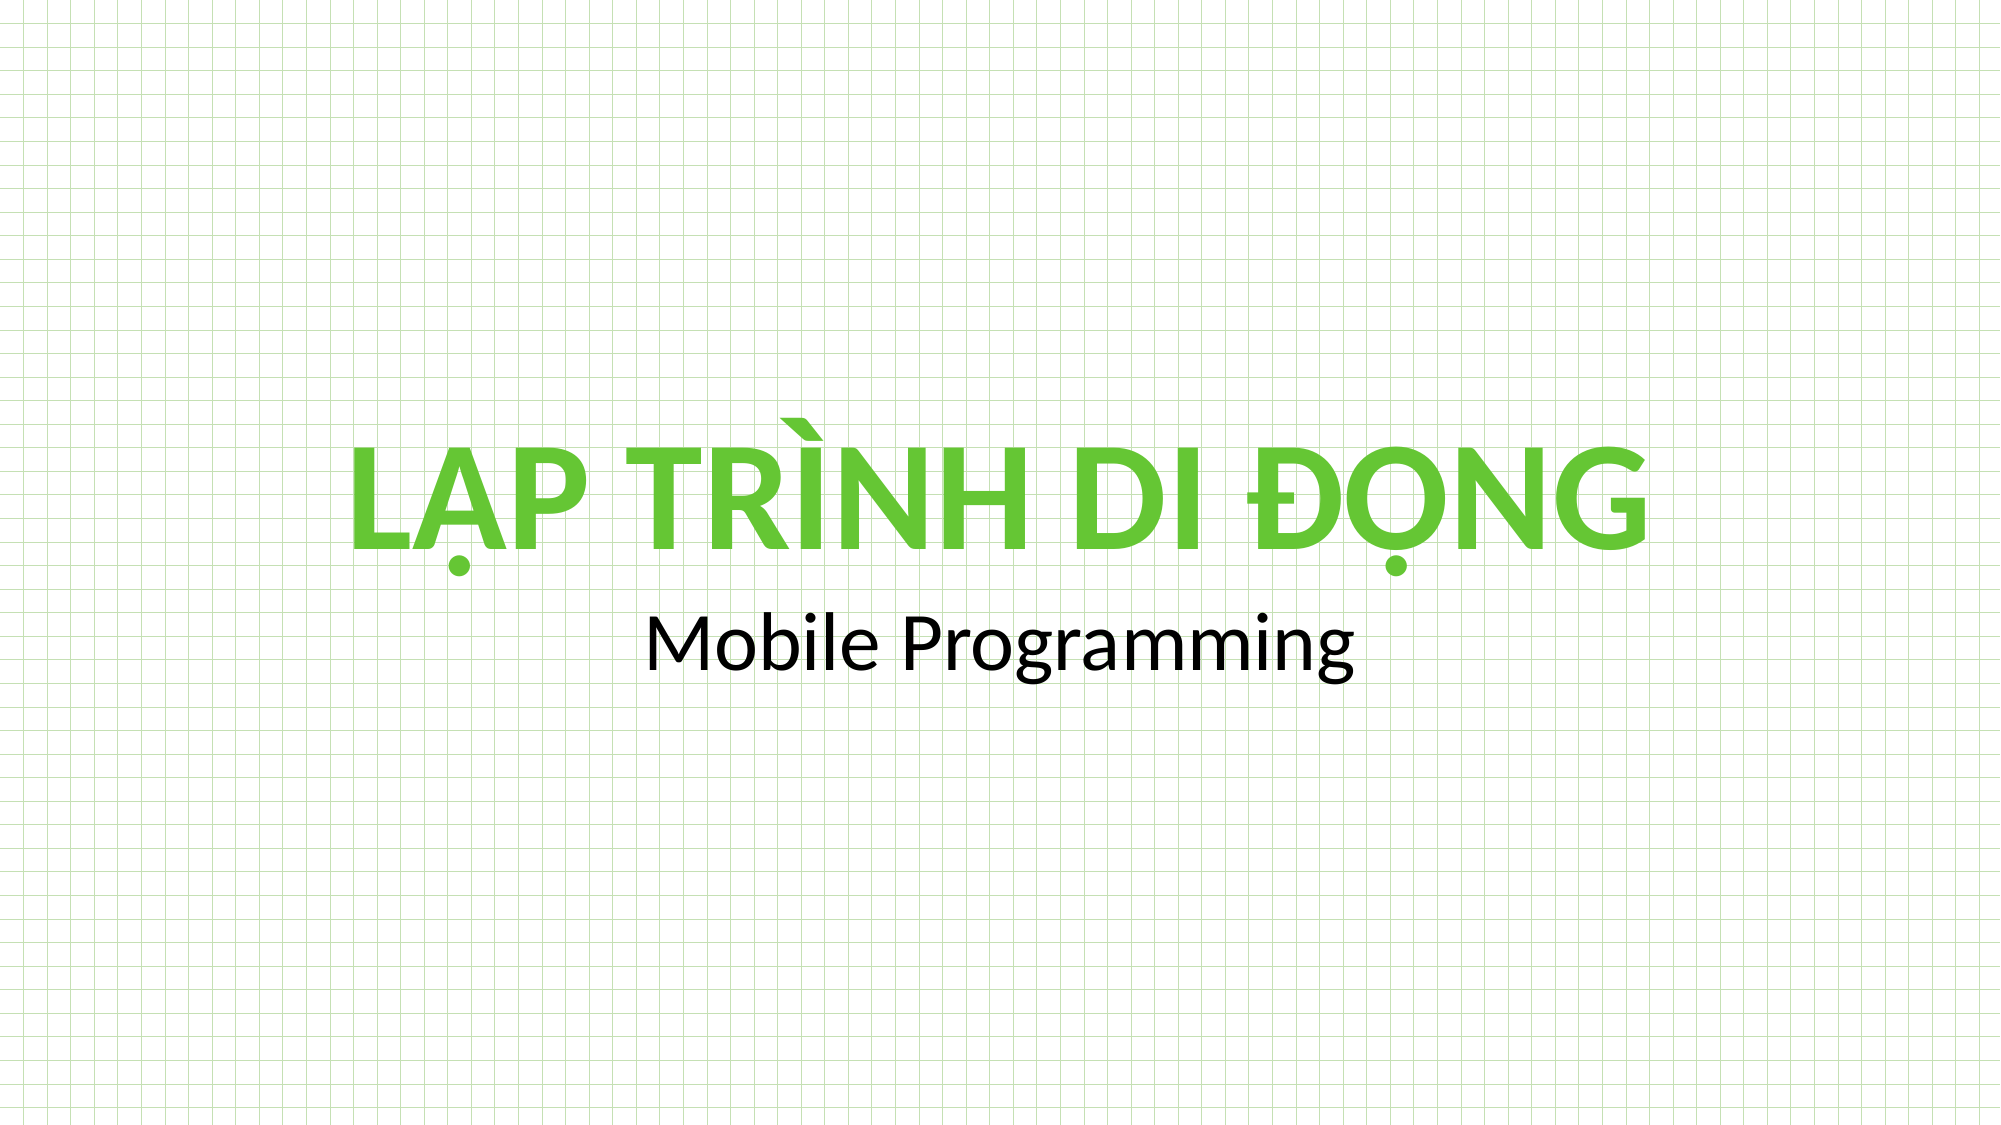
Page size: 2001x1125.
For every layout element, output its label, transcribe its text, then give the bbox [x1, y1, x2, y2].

subtitle Mobile Programming [249, 590, 1750, 863]
title LẬP TRÌNH DI ĐỘNG [125, 199, 1875, 591]
